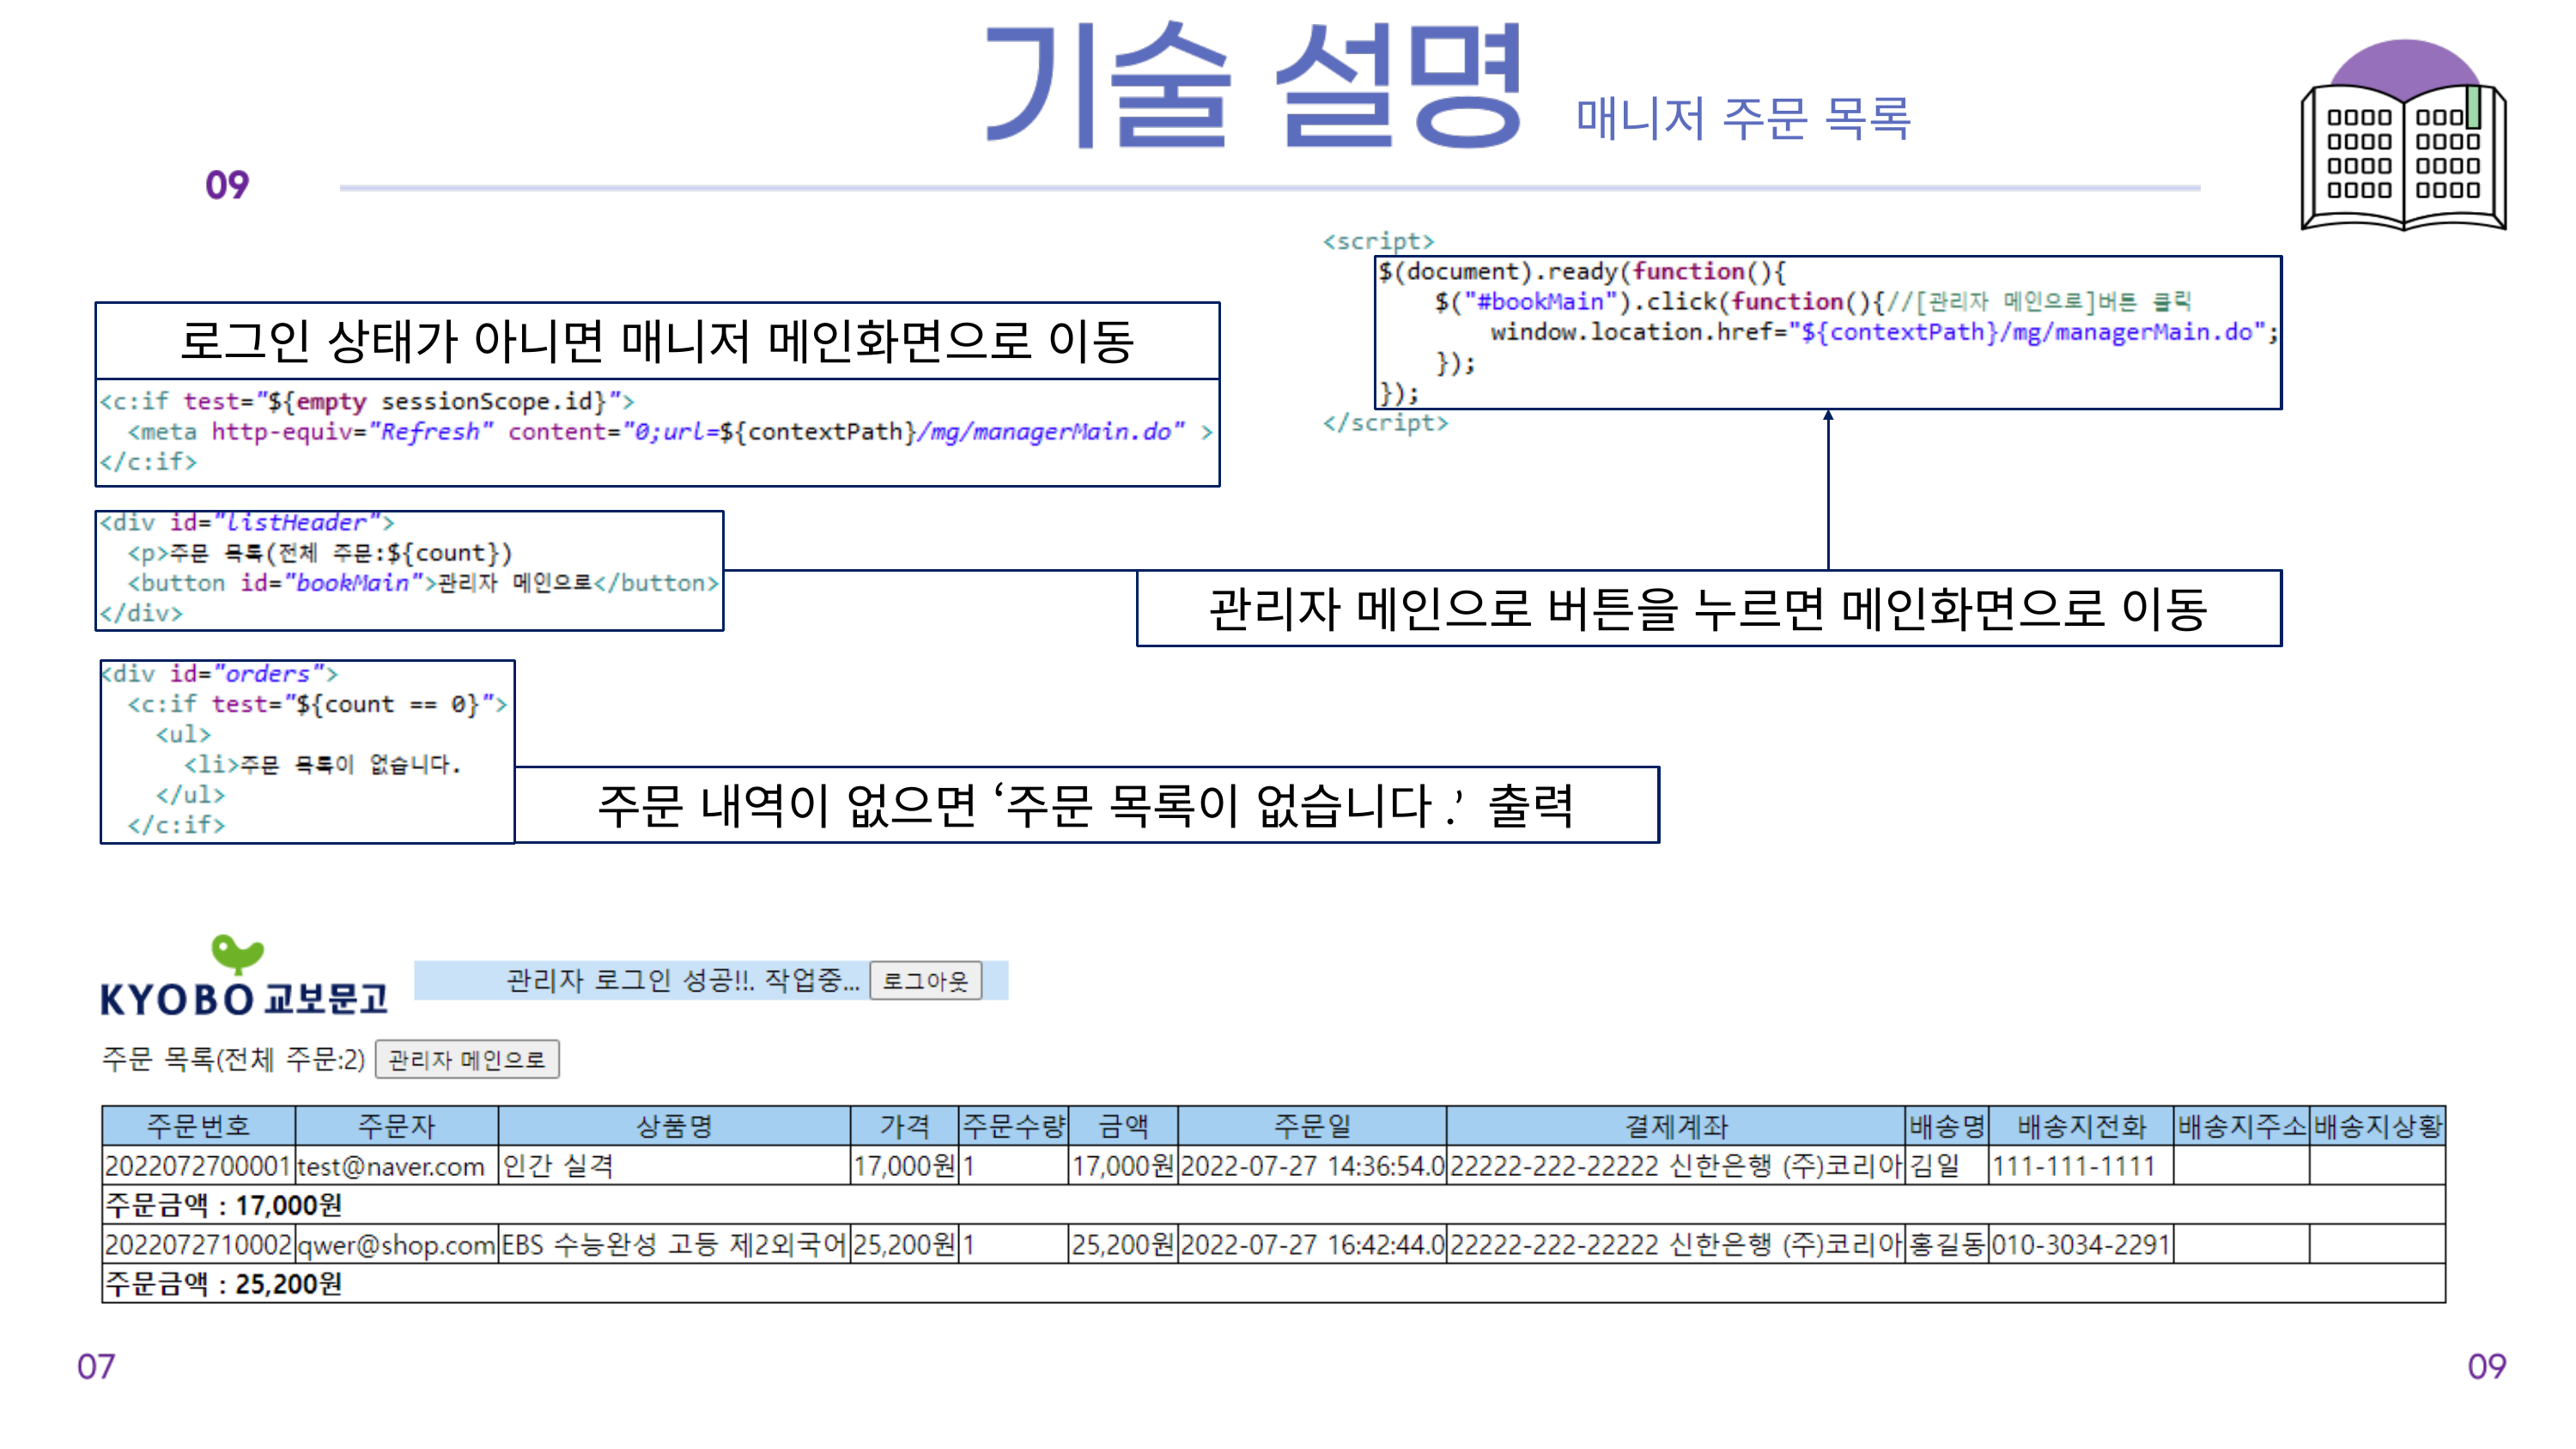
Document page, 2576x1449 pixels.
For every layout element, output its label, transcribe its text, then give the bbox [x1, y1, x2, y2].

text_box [1589, 180, 2202, 197]
picture [95, 390, 1220, 844]
picture [2464, 1346, 2523, 1403]
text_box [2233, 0, 2576, 284]
text_box 관리자 메인으로 버튼을 누르면 메인화면으로 이동 [1224, 570, 2281, 646]
picture [72, 1346, 131, 1403]
text_box 로그인 상태가 아니면 매니저 메인화면으로 이동 [95, 302, 1220, 379]
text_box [723, 409, 1829, 572]
picture [1319, 227, 2288, 441]
picture [95, 918, 2459, 1322]
text_box [95, 379, 1220, 390]
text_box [340, 180, 848, 197]
picture [199, 160, 265, 228]
text_box 매니저 주문 목록 [1589, 82, 1926, 154]
picture [853, 0, 1586, 216]
text_box 주문 내역이 없으면 ‘주문 목록이 없습니다.’ 출력 [1224, 767, 1660, 843]
